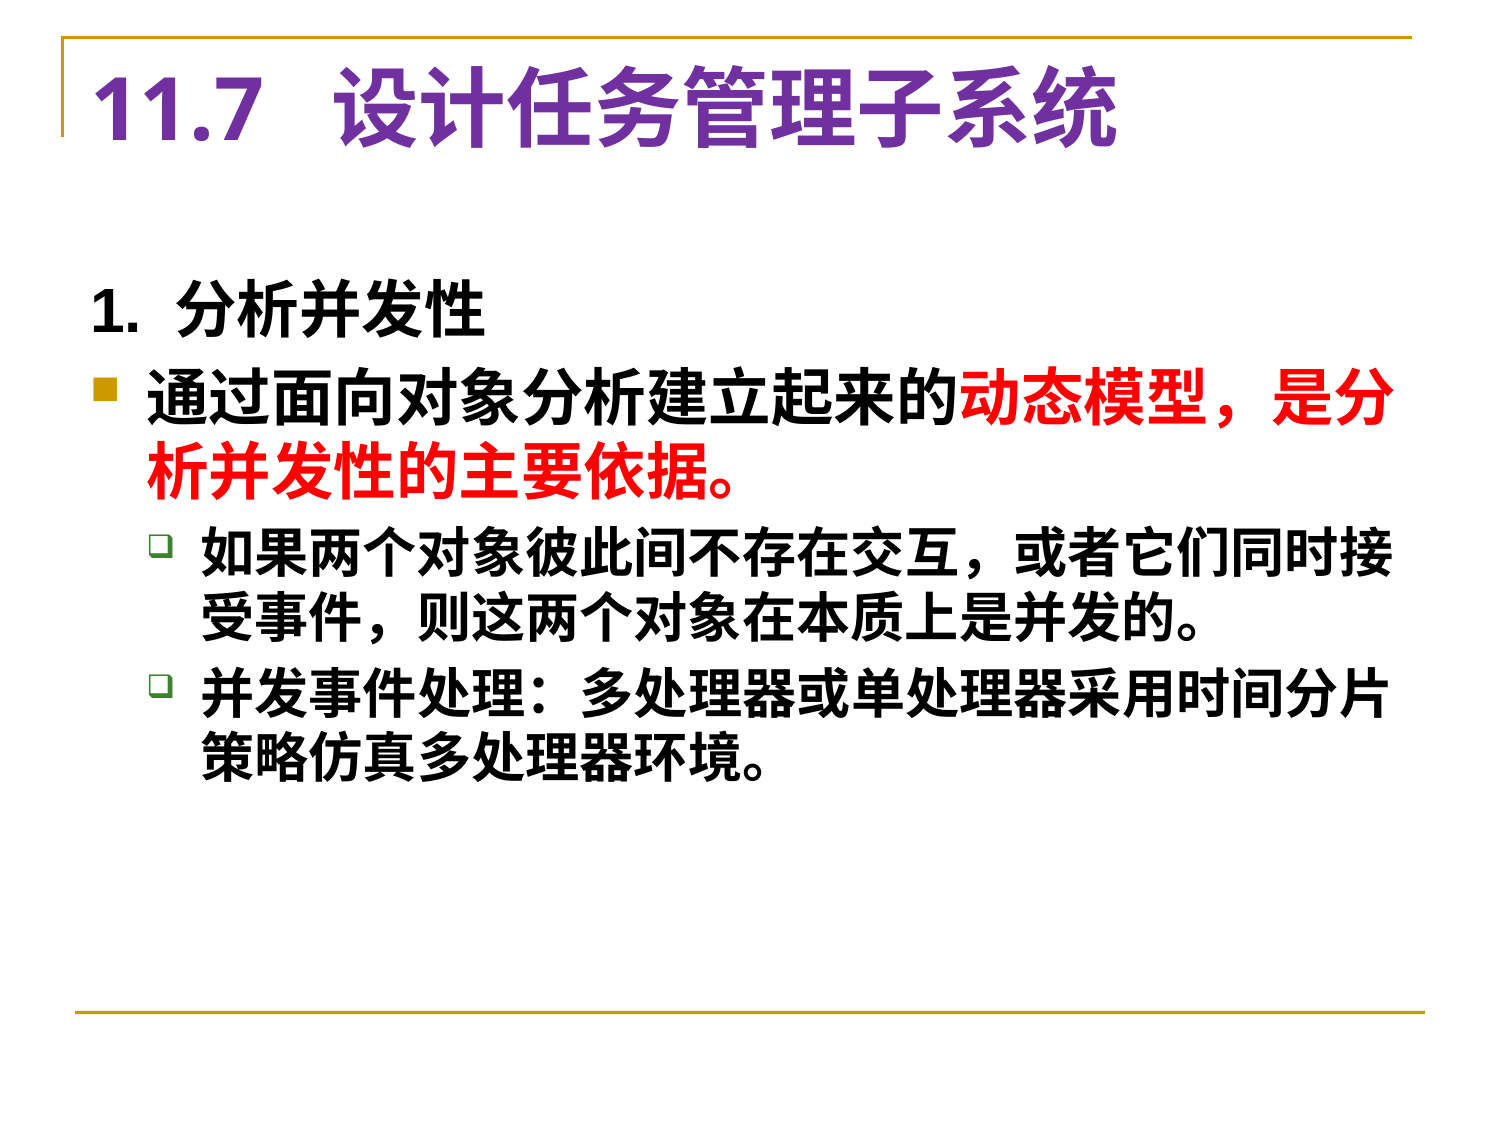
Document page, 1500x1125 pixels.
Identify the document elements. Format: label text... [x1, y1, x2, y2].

title 11.7 设计任务管理子系统 [74, 45, 1426, 233]
list 1. 分析并发性 通过面向对象分析建立起来的动态模型，是分析并发性的主要依据。 如果两个对象彼此间不存在交互，或者它们同时接受事件，则这两个对象在本质上是并发的。 并发事件处理：多处理器或单处理器采用时间分片策略仿真多处理器环境。 [74, 262, 1426, 1006]
